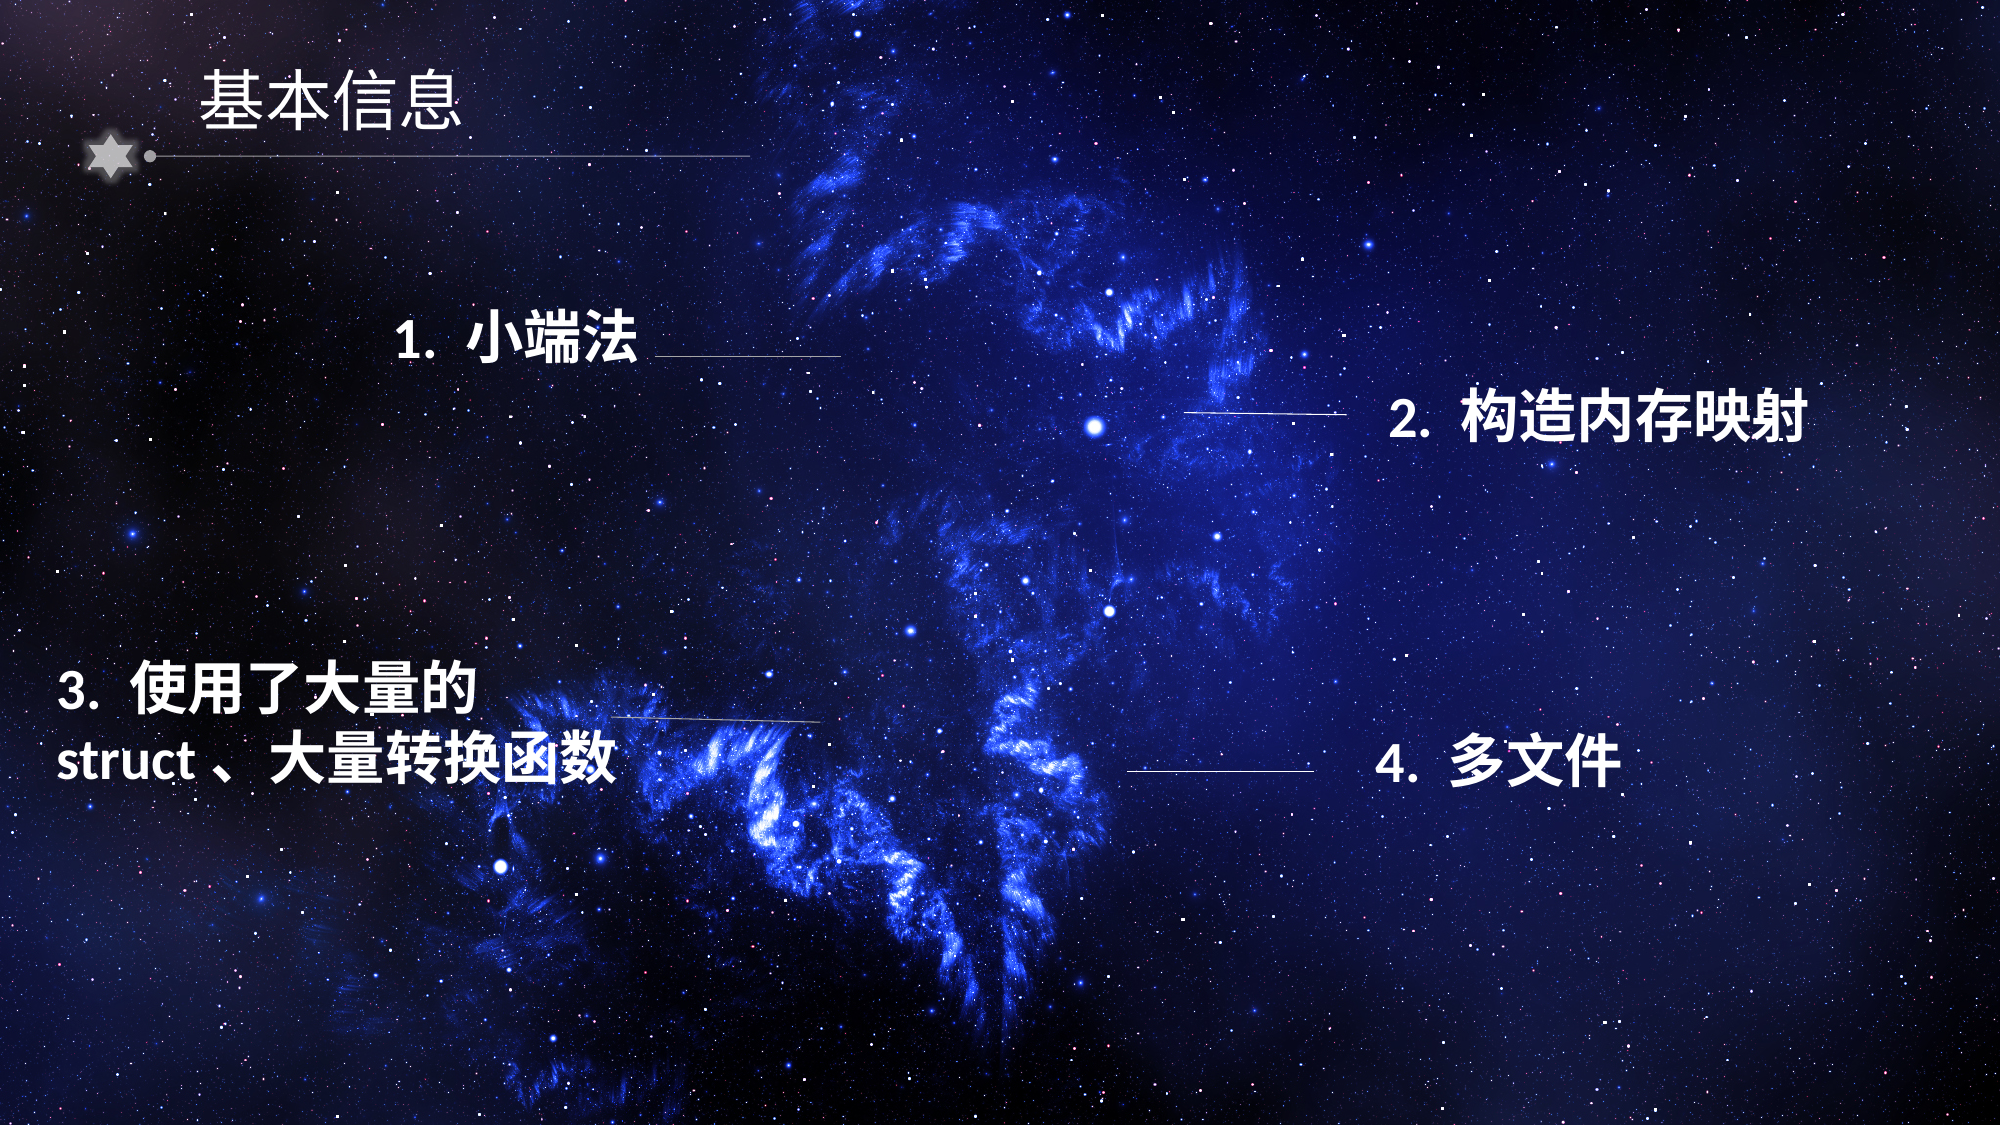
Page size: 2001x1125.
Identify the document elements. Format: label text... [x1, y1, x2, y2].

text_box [818, 400, 1140, 722]
list 基本信息 [184, 60, 494, 130]
text_box 3. 使用了大量的struct、大量转换函数 [42, 643, 636, 799]
text_box 4. 多文件 [1360, 717, 1891, 802]
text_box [610, 717, 821, 723]
text_box 2. 构造内存映射 [1373, 371, 1904, 457]
text_box 1. 小端法 [378, 292, 779, 378]
picture [0, 0, 2000, 1125]
